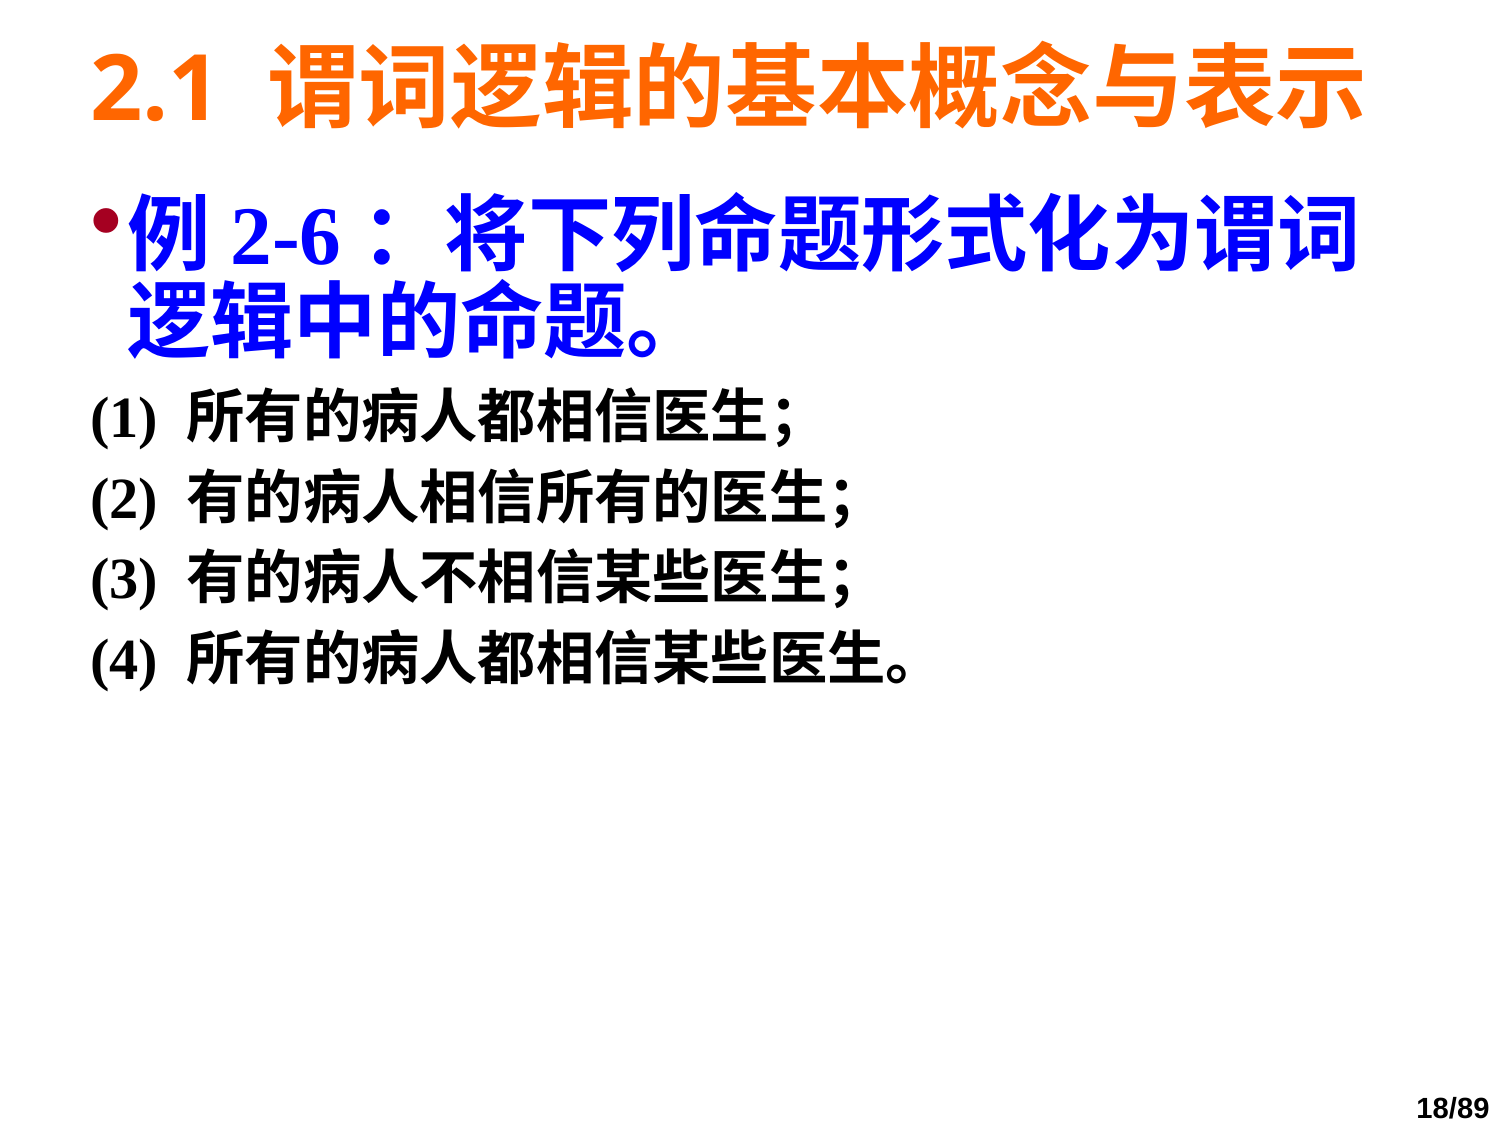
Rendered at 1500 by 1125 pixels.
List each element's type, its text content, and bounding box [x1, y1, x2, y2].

title 2.1 谓词逻辑的基本概念与表示 [74, 37, 1426, 143]
list 例2-6：将下列命题形式化为谓词逻辑中的命题。 (1) 所有的病人都相信医生； (2) 有的病人相信所有的医生； (3) 有的病人不相信某些医生； (4) 所有的病人都相信某些医生。 [75, 187, 1425, 1088]
